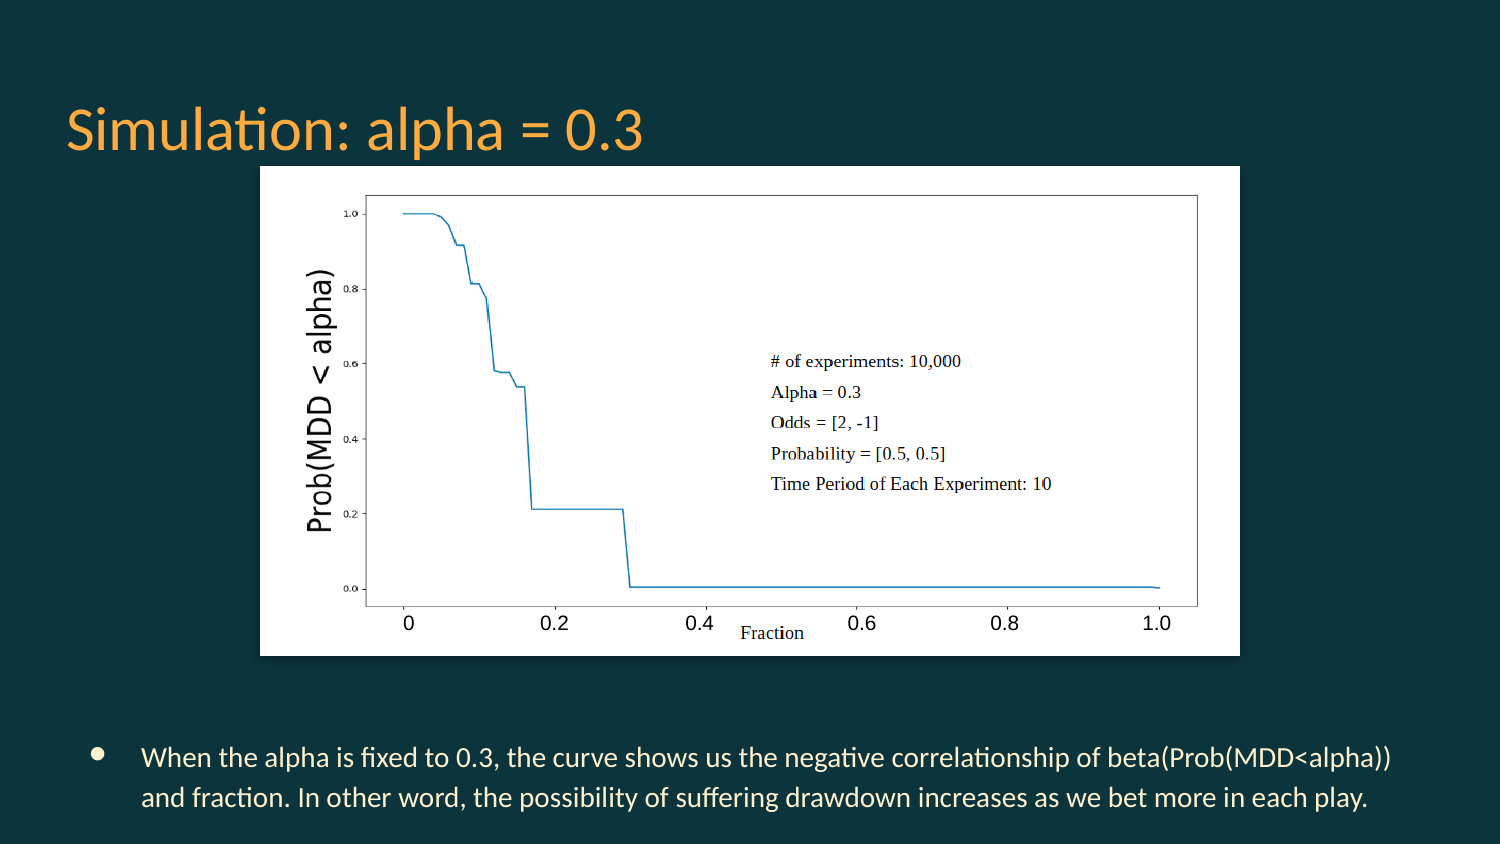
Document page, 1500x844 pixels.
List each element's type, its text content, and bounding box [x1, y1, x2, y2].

list When the alpha is fixed to 0.3, the curve shows us the negative correlationship of beta(Prob(MDD<alpha)) and fraction. In other word, the possibility of suffering drawdown increases as we bet more in each play. [51, 717, 1449, 823]
title Simulation: alpha = 0.3 [51, 72, 1449, 167]
picture [260, 166, 1240, 656]
